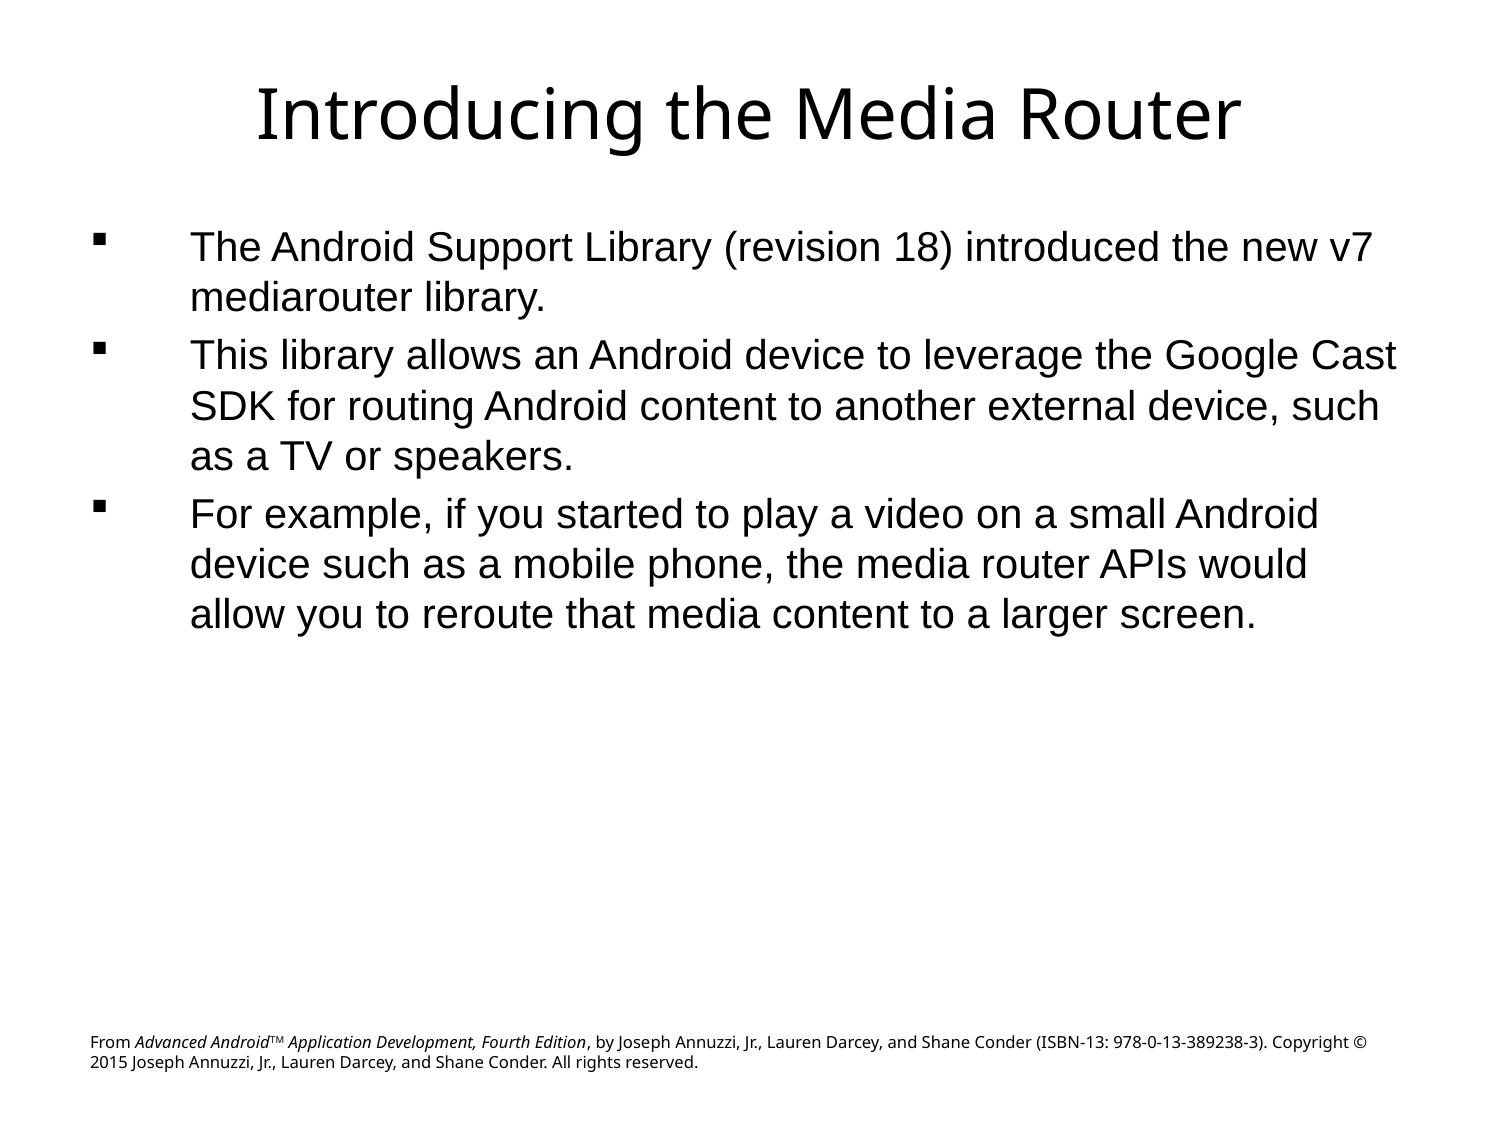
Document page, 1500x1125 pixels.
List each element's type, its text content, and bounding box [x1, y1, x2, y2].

footer From Advanced AndroidTM Application Development, Fourth Edition, by Joseph Annuzzi, Jr., Lauren Darcey, and Shane Conder (ISBN-13: 978-0-13-389238-3). Copyright © 2015 Joseph Annuzzi, Jr., Lauren Darcey, and Shane Conder. All rights reserved. [74, 1024, 1426, 1103]
list The Android Support Library (revision 18) introduced the new v7 mediarouter library. This library allows an Android device to leverage the Google Cast SDK for routing Android content to another external device, such as a TV or speakers. For example, if you started to play a video on a small Android device such as a mobile phone, the media router APIs would allow you to reroute that media content to a larger screen. [75, 212, 1425, 1005]
title Introducing the Media Router [75, 45, 1425, 188]
